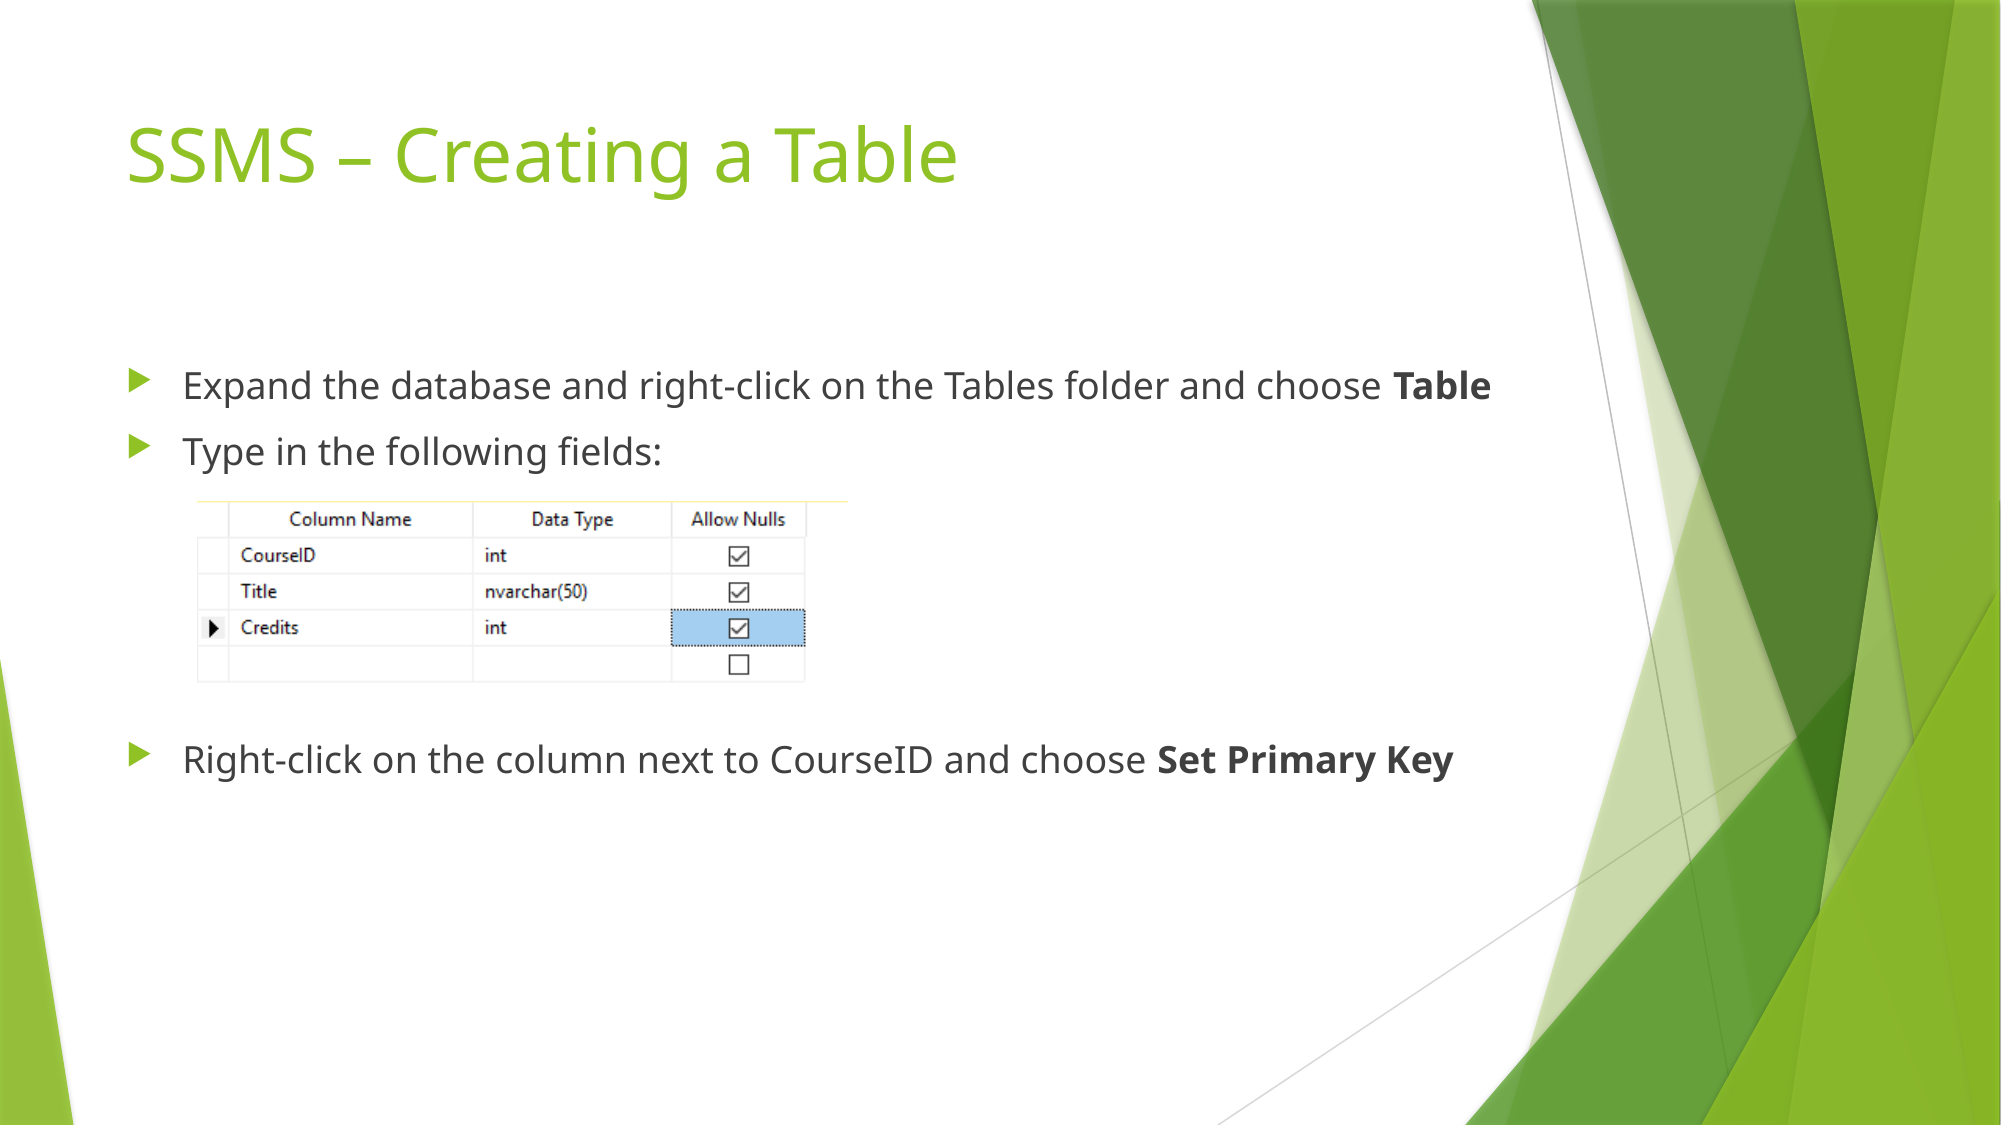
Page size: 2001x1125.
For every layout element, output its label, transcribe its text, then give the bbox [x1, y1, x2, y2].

list Expand the database and right-click on the Tables folder and choose Table Type in the following fields: Right-click on the column next to CourseID and choose Set Primary Key [111, 354, 1522, 992]
picture [196, 501, 848, 709]
title SSMS – Creating a Table [111, 99, 1522, 317]
